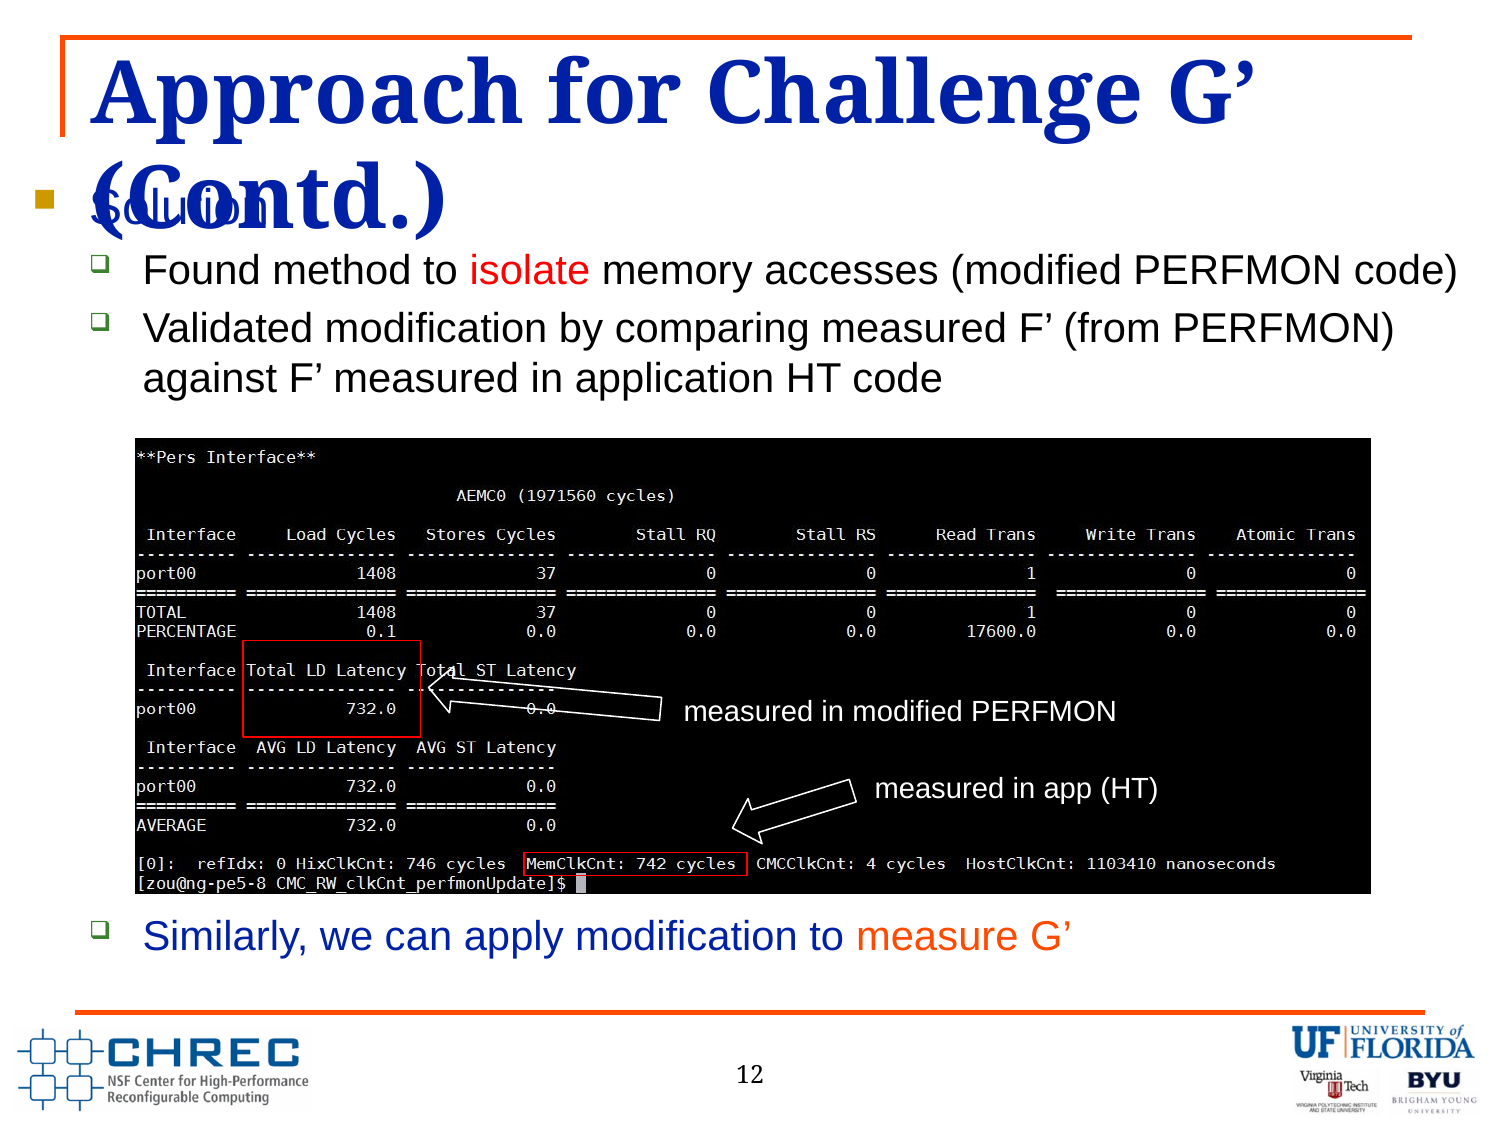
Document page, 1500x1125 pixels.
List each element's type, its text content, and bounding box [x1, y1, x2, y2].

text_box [135, 438, 1371, 894]
slide_number 12 [599, 1024, 901, 1101]
picture [1287, 1021, 1485, 1117]
picture [12, 1026, 313, 1112]
list Solution Found method to isolate memory accesses (modified PERFMON code) Validated modification by comparing measured F’ (from PERFMON) against F’ measured in application HT code Similarly, we can apply modification to measure G’ [17, 166, 1477, 974]
title Approach for Challenge G’ (Contd.) [74, 28, 1451, 166]
